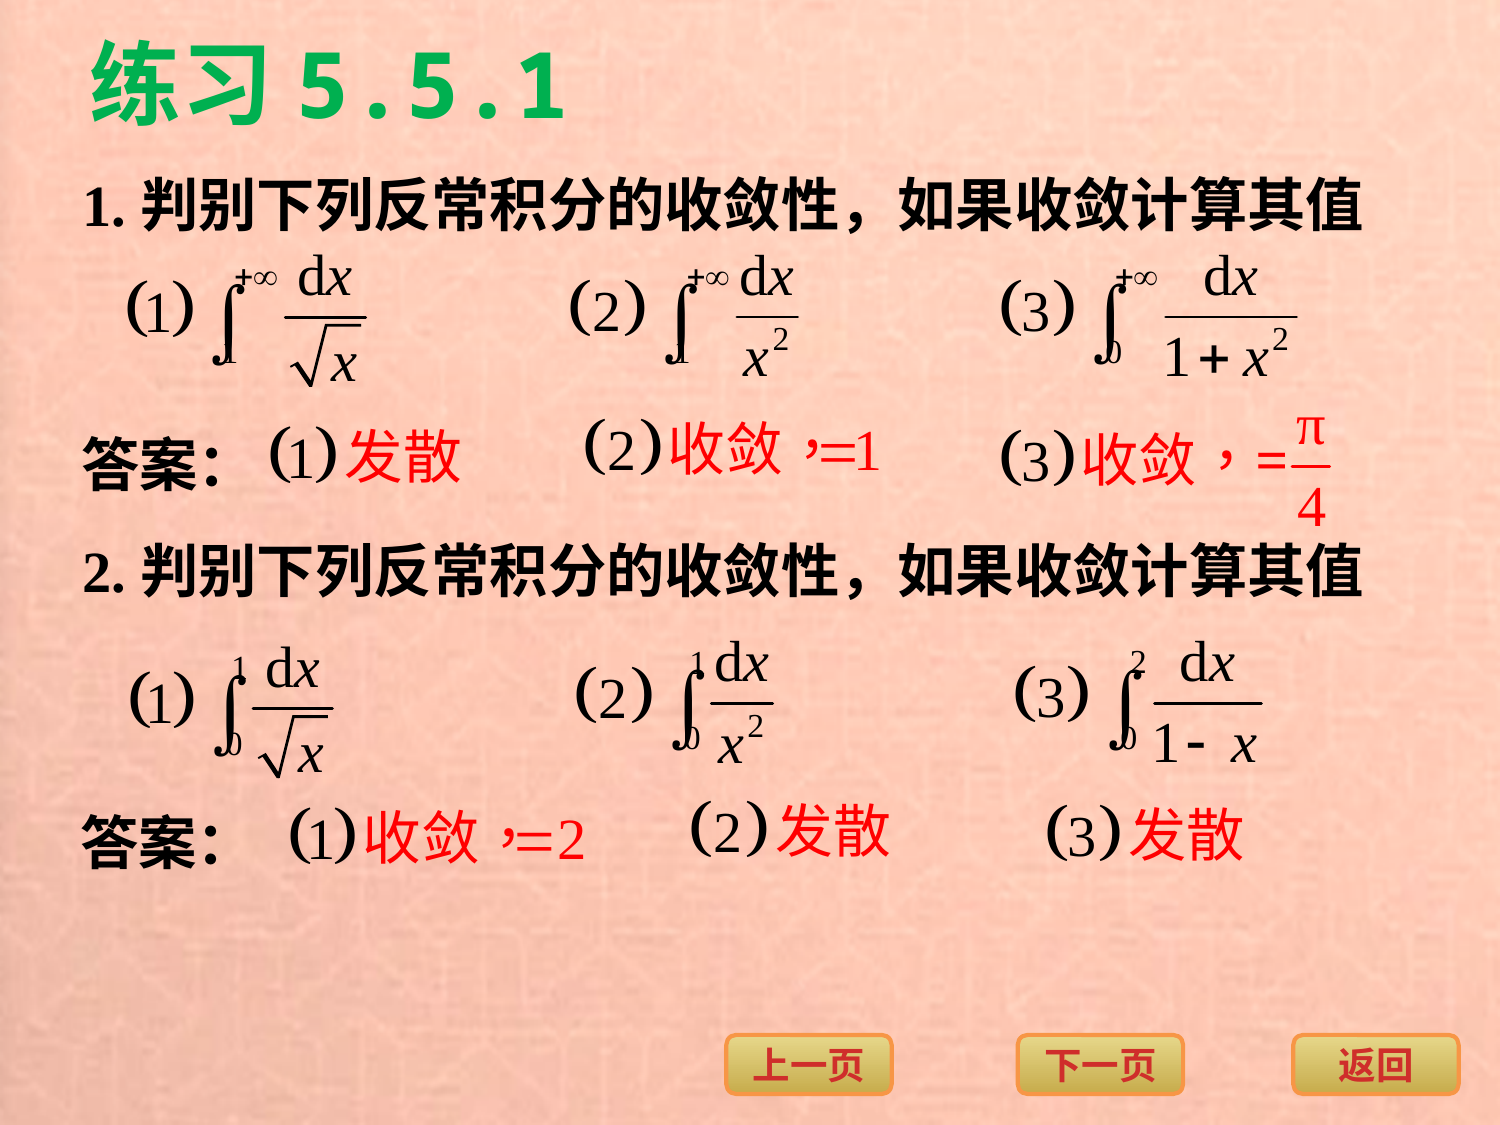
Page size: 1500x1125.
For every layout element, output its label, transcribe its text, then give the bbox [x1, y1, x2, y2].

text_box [687, 798, 896, 878]
picture [0, 1, 1500, 1125]
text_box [1043, 802, 1249, 882]
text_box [997, 246, 1303, 384]
text_box 2.判别下列反常积分的收敛性，如果收敛计算其值 [67, 527, 1379, 612]
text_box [266, 423, 465, 504]
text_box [286, 805, 590, 885]
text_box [126, 637, 338, 785]
text_box 答案： [66, 420, 272, 506]
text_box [1012, 632, 1267, 770]
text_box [572, 633, 778, 771]
text_box 答案： [65, 798, 270, 884]
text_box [997, 396, 1336, 532]
text_box 1.判别下列反常积分的收敛性，如果收敛计算其值 [67, 160, 1379, 246]
text_box 练习5.5.1 [74, 19, 1425, 161]
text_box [123, 246, 372, 393]
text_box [566, 246, 803, 384]
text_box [581, 415, 881, 496]
